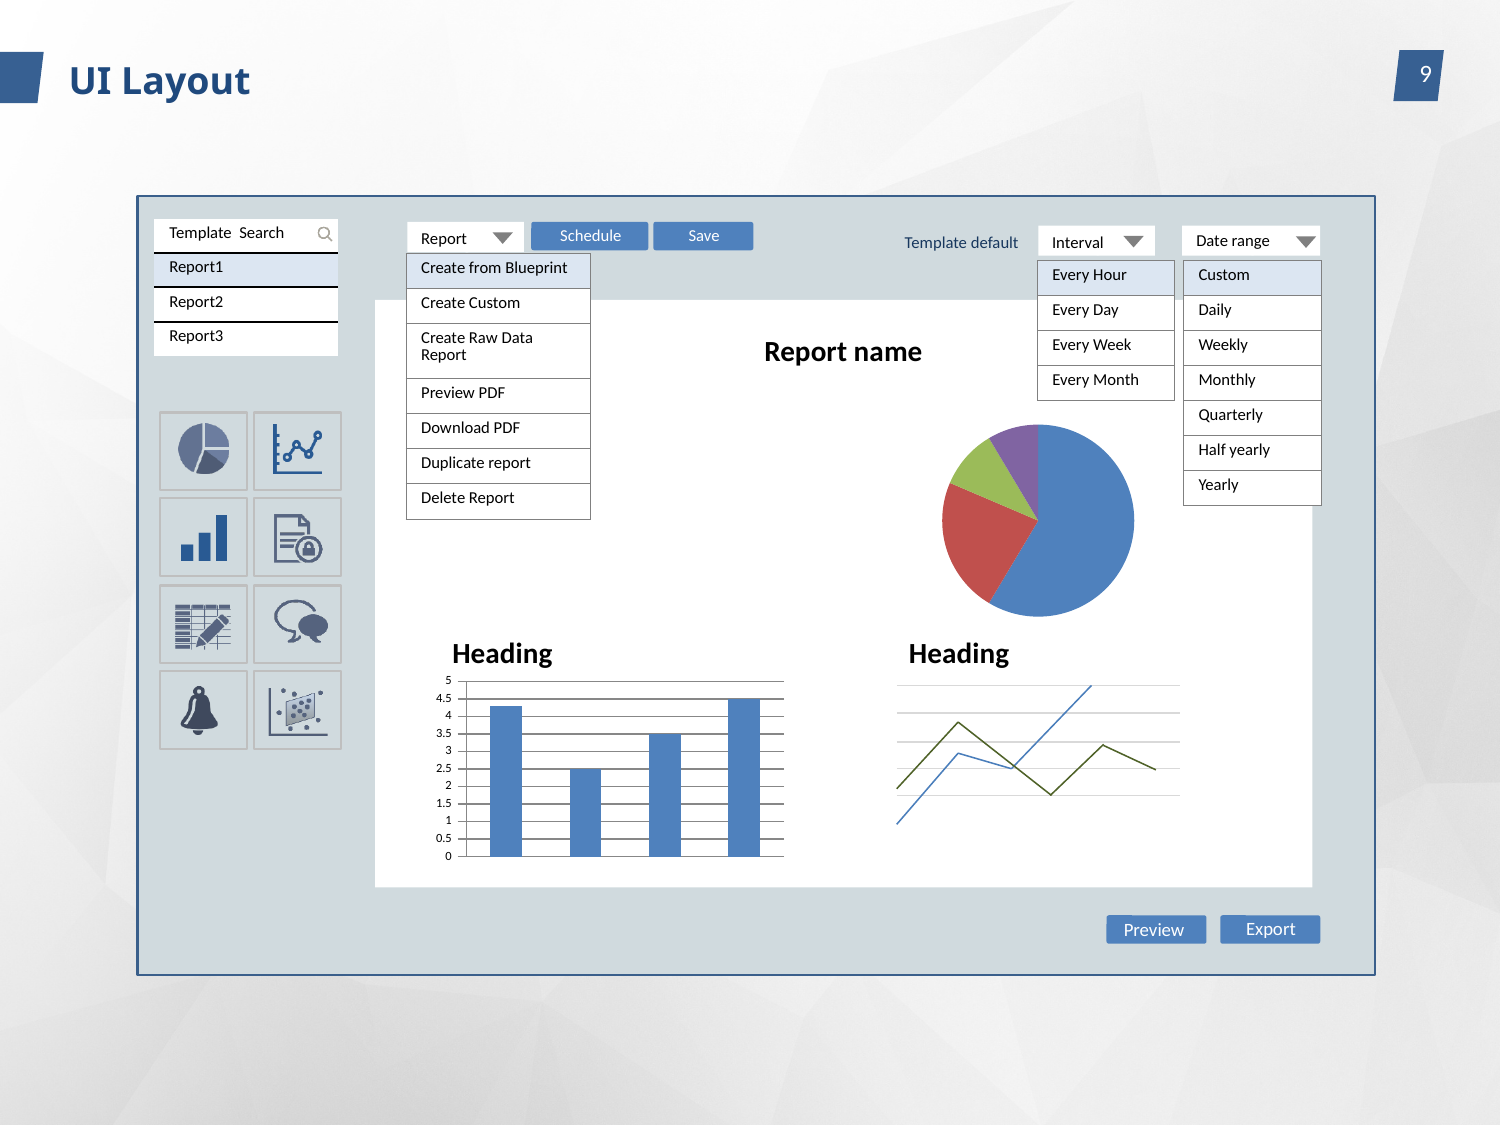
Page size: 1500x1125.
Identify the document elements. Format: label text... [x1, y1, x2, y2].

text_box [252, 496, 343, 578]
table_header Create from Blueprint [407, 260, 590, 288]
table_cell Quarterly [1184, 401, 1321, 435]
table_cell Every Month [1038, 366, 1174, 400]
table_cell Duplicate report [407, 449, 590, 483]
table_cell Weekly [1184, 331, 1321, 365]
table_cell Create Raw Data Report [407, 324, 590, 378]
text_box [158, 496, 249, 578]
chart [893, 420, 1183, 621]
text_box [158, 410, 249, 492]
text_box [158, 669, 249, 751]
text_box UI Layout [54, 49, 266, 109]
text_box [252, 410, 343, 492]
text_box [252, 669, 343, 751]
chart [428, 670, 792, 868]
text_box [524, 216, 657, 251]
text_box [1099, 908, 1326, 948]
table_cell Report2 [154, 288, 338, 321]
text_box [135, 194, 1377, 977]
table_cell Report1 [154, 254, 338, 286]
text_box [0, 49, 46, 106]
table_cell Half yearly [1187, 436, 1321, 470]
table_cell Monthly [1184, 366, 1321, 400]
slide_number 9 [1379, 43, 1448, 102]
table_cell Every Week [1038, 331, 1174, 365]
text_box [158, 583, 249, 665]
text_box [373, 298, 1315, 889]
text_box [1037, 223, 1156, 260]
text_box Template default [873, 224, 1035, 260]
table_header Template Search [154, 219, 306, 252]
table_header Every Hour [1038, 261, 1174, 295]
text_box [657, 217, 759, 253]
table_cell Download PDF [407, 414, 590, 448]
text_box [1181, 222, 1326, 259]
table_cell Every Day [1038, 296, 1174, 330]
table_header Custom [1184, 267, 1321, 295]
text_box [406, 220, 525, 257]
table_cell Yearly [1187, 471, 1321, 505]
text_box Heading [437, 627, 568, 669]
text_box [252, 583, 343, 665]
picture [0, 0, 1500, 1125]
table_cell Report3 [154, 323, 338, 356]
table_cell Create Custom [407, 289, 590, 323]
table_cell Daily [1184, 296, 1321, 330]
table_cell Preview PDF [407, 379, 590, 413]
table_cell Delete Report [407, 484, 590, 519]
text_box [896, 685, 1181, 825]
text_box Report name [749, 324, 938, 375]
text_box Heading [894, 629, 1025, 677]
